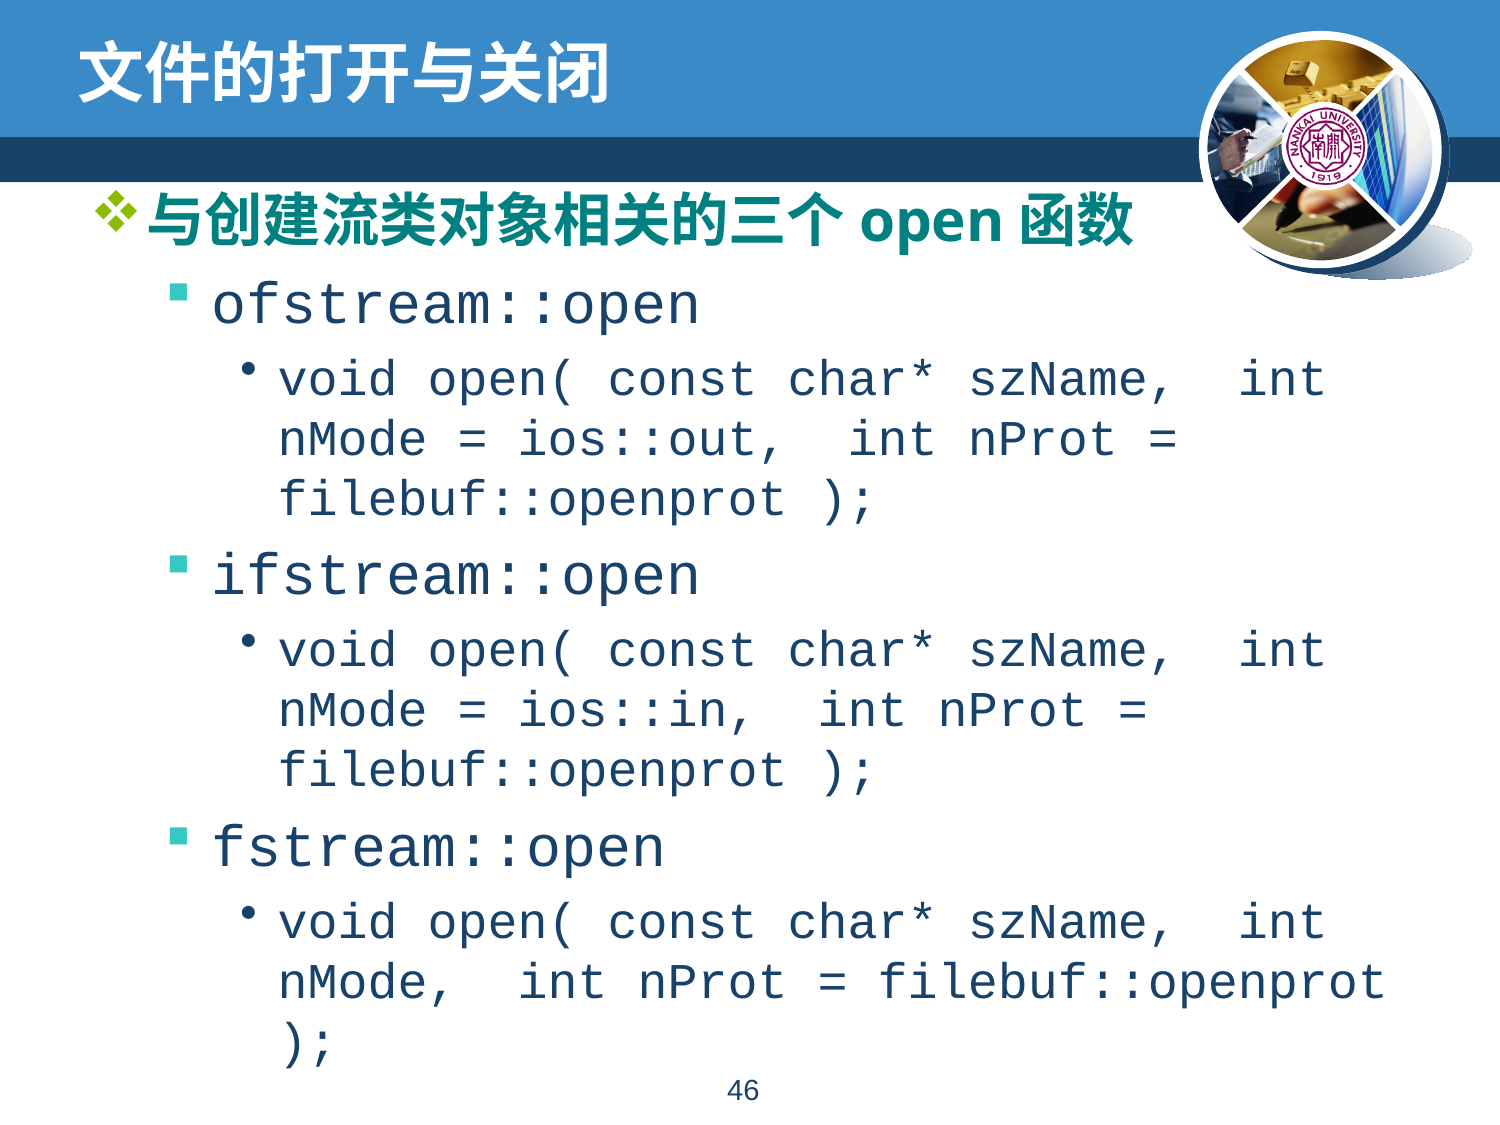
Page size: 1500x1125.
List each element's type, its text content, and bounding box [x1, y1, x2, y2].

list 与创建流类对象相关的三个open函数 ofstream::open void open( const char* szName, int nMode = ios::out, int nProt = filebuf::openprot ); ifstream::open void open( const char* szName, int nMode = ios::in, int nProt = filebuf::openprot ); fstream::open void open( const char* szName, int nMode, int nProt = filebuf::openprot ); [75, 175, 1413, 1114]
slide_number 45 [607, 1063, 879, 1112]
picture [1207, 40, 1433, 213]
title 文件的打开与关闭 [62, 24, 1275, 118]
